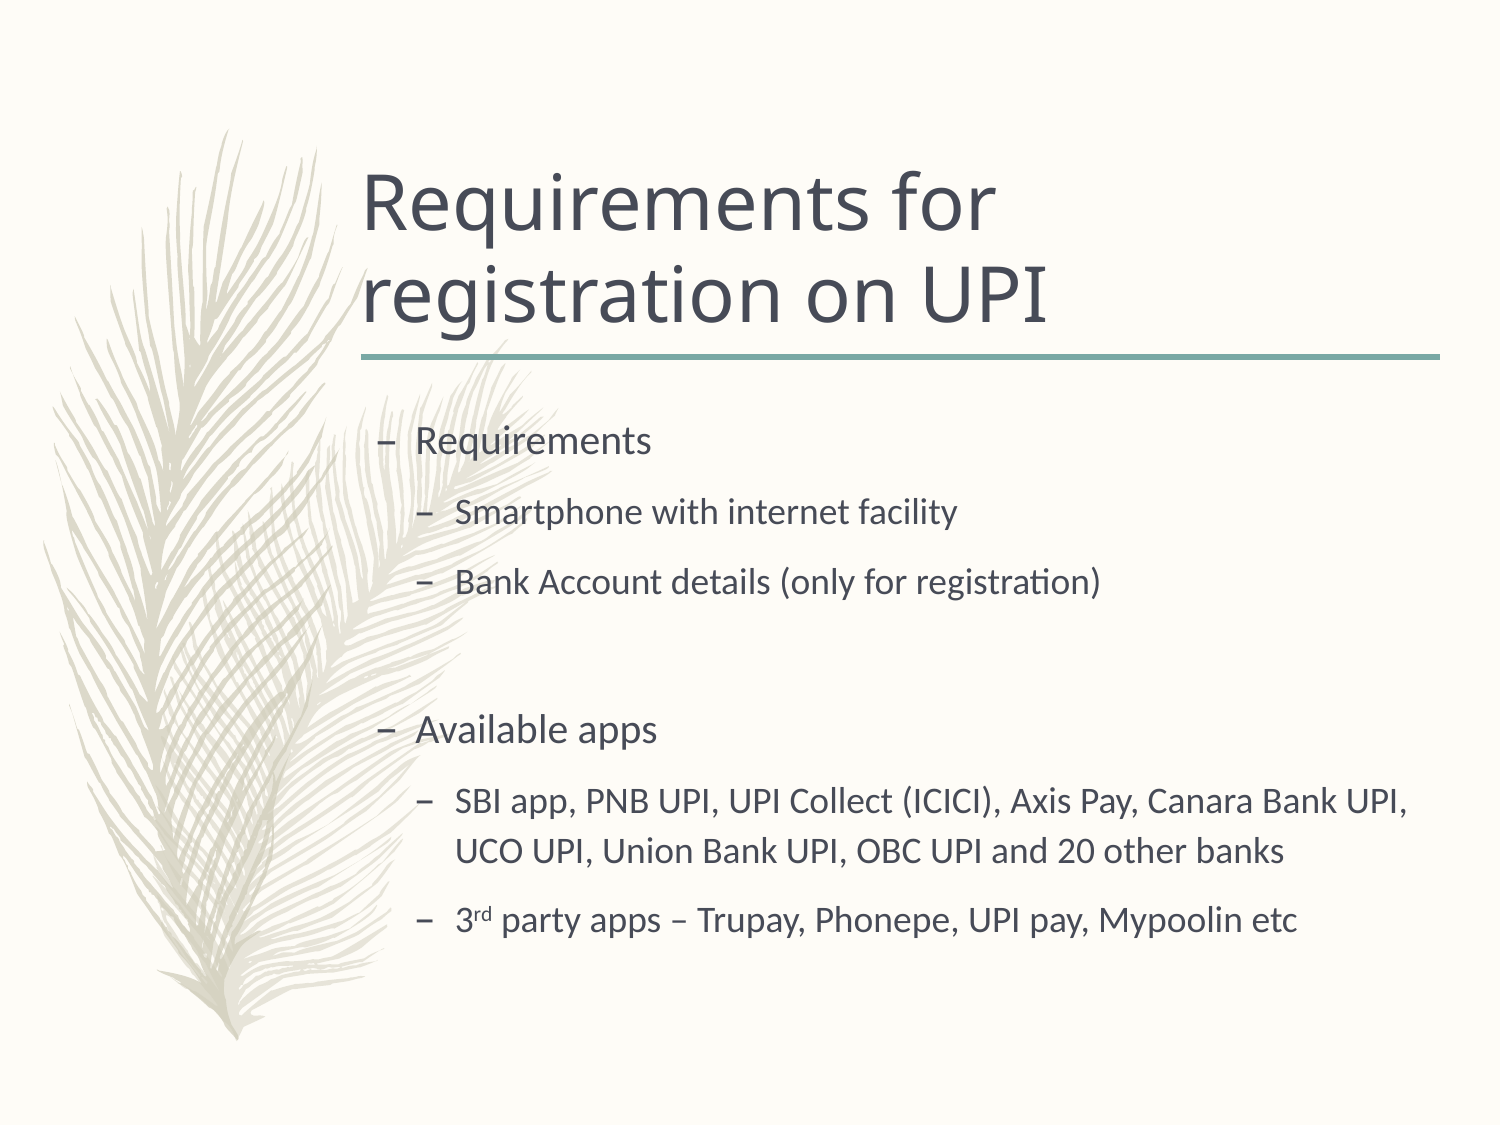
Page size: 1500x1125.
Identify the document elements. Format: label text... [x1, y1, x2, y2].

list Requirements Smartphone with internet facility Bank Account details (only for registration) Available apps SBI app, PNB UPI, UPI Collect (ICICI), Axis Pay, Canara Bank UPI, UCO UPI, Union Bank UPI, OBC UPI and 20 other banks 3rd party apps – Trupay, Phonepe, UPI pay, Mypoolin etc [360, 399, 1440, 999]
title Requirements for registration on UPI [345, 149, 1440, 350]
